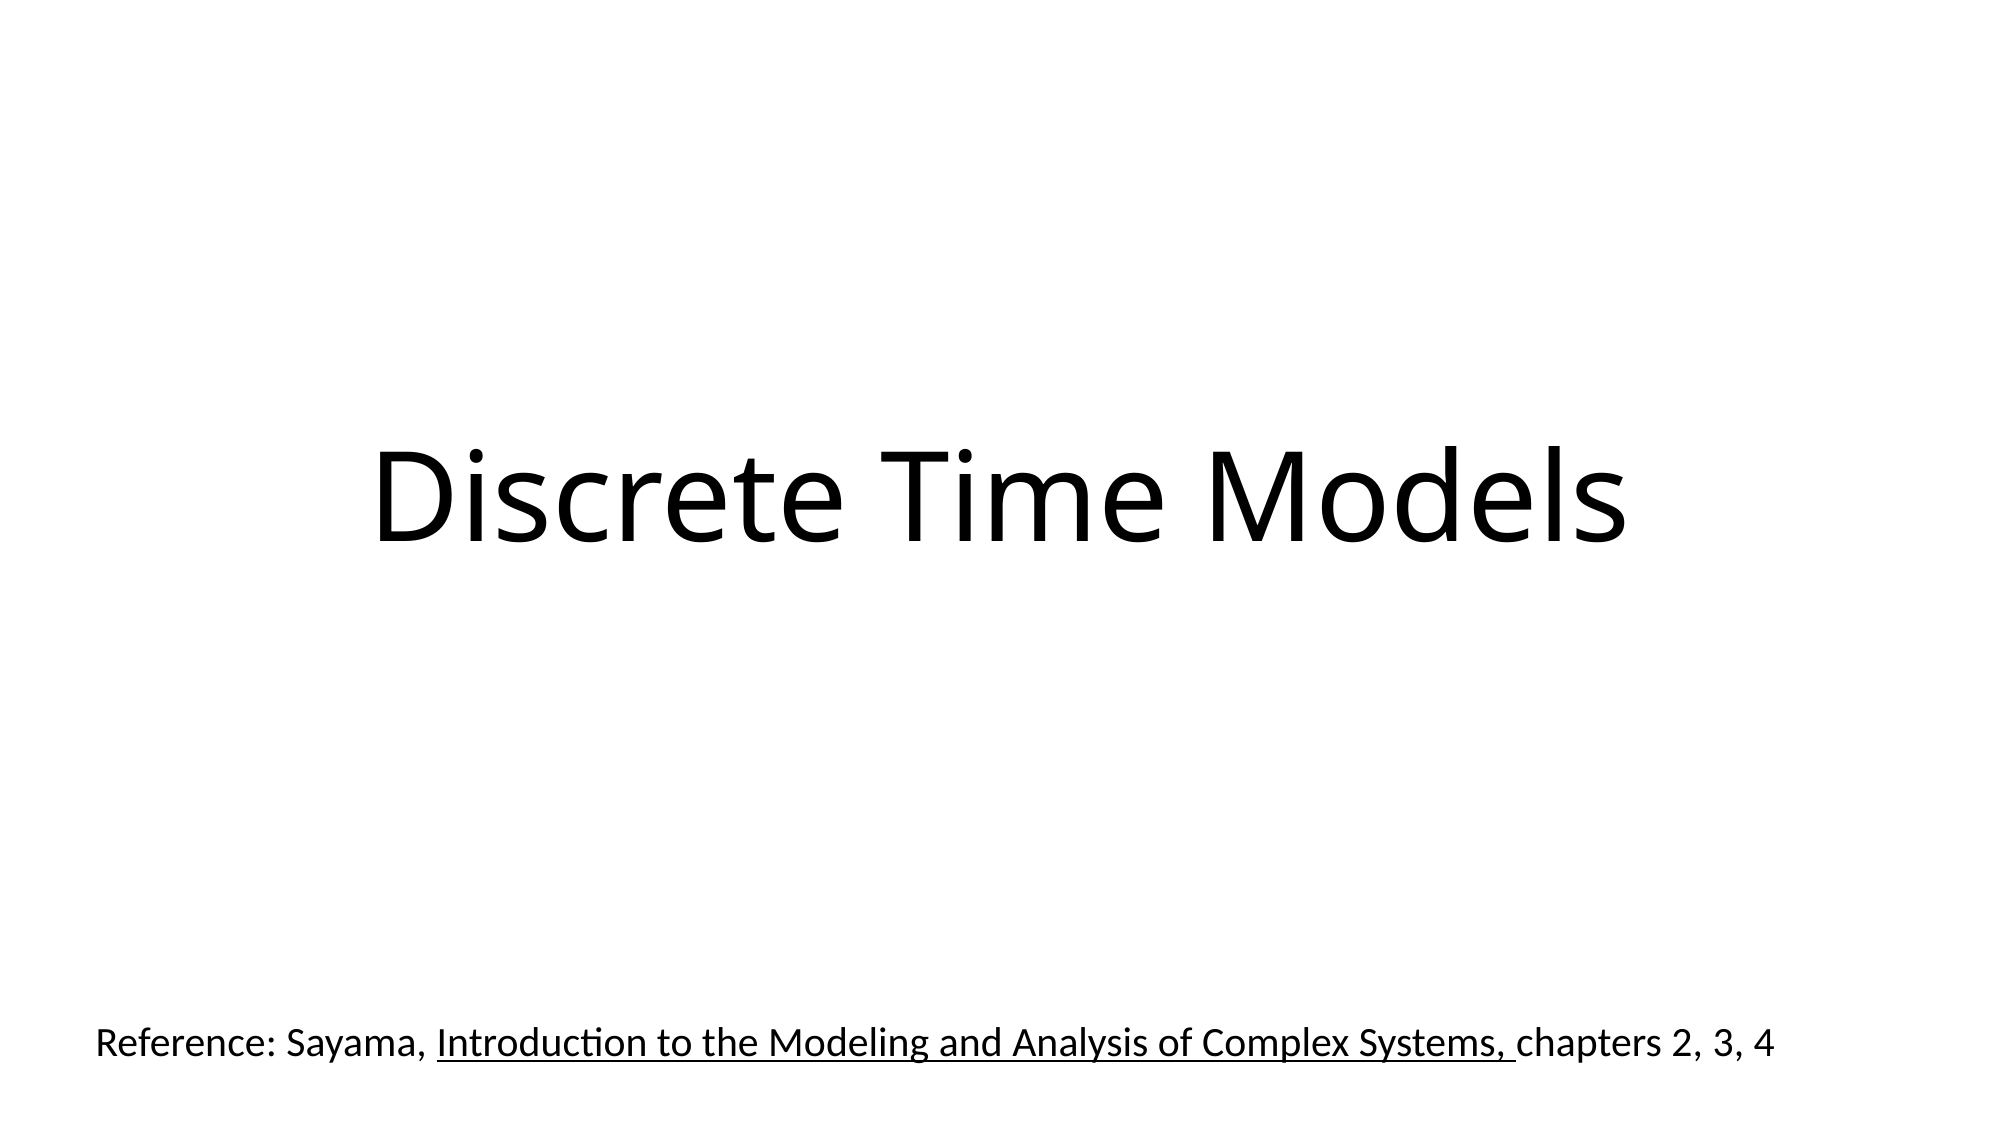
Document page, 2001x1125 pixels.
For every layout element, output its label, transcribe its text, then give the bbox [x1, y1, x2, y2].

text_box Reference: Sayama, Introduction to the Modeling and Analysis of Complex Systems, chapters 2, 3, 4 [80, 1007, 1791, 1073]
title Discrete Time Models [249, 184, 1750, 576]
